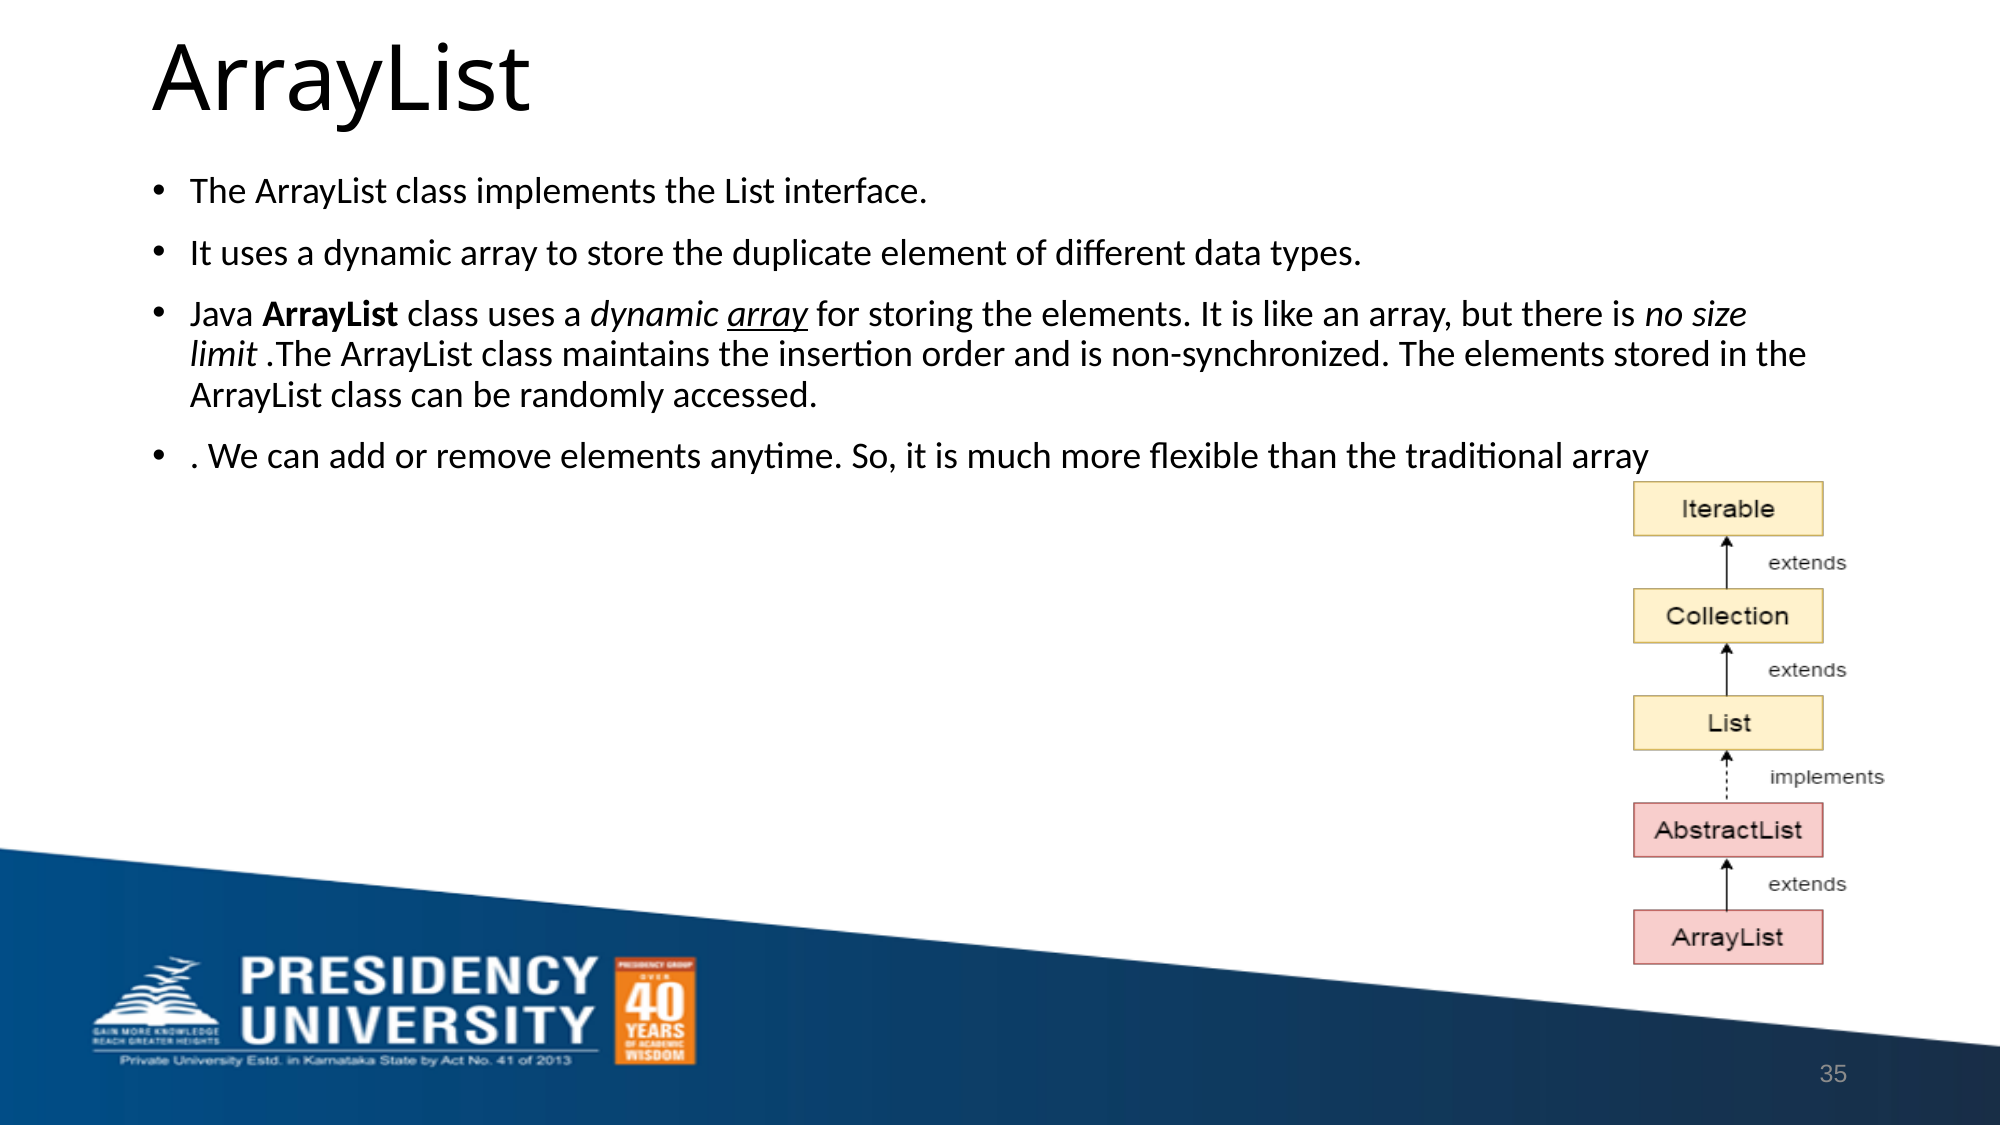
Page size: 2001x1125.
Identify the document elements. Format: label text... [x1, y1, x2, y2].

slide_number 35 [1412, 1042, 1863, 1103]
title ArrayList [137, 59, 1863, 164]
list The ArrayList class implements the List interface. It uses a dynamic array to store the duplicate element of different data types. Java ArrayList class uses a dynamic array for storing the elements. It is like an array, but there is no size limit .The ArrayList class maintains the insertion order and is non-synchronized. The elements stored in the ArrayList class can be randomly accessed. . We can add or remove elements anytime. So, it is much more flexible than the traditional array [137, 164, 1863, 1055]
picture [0, 480, 2000, 1125]
